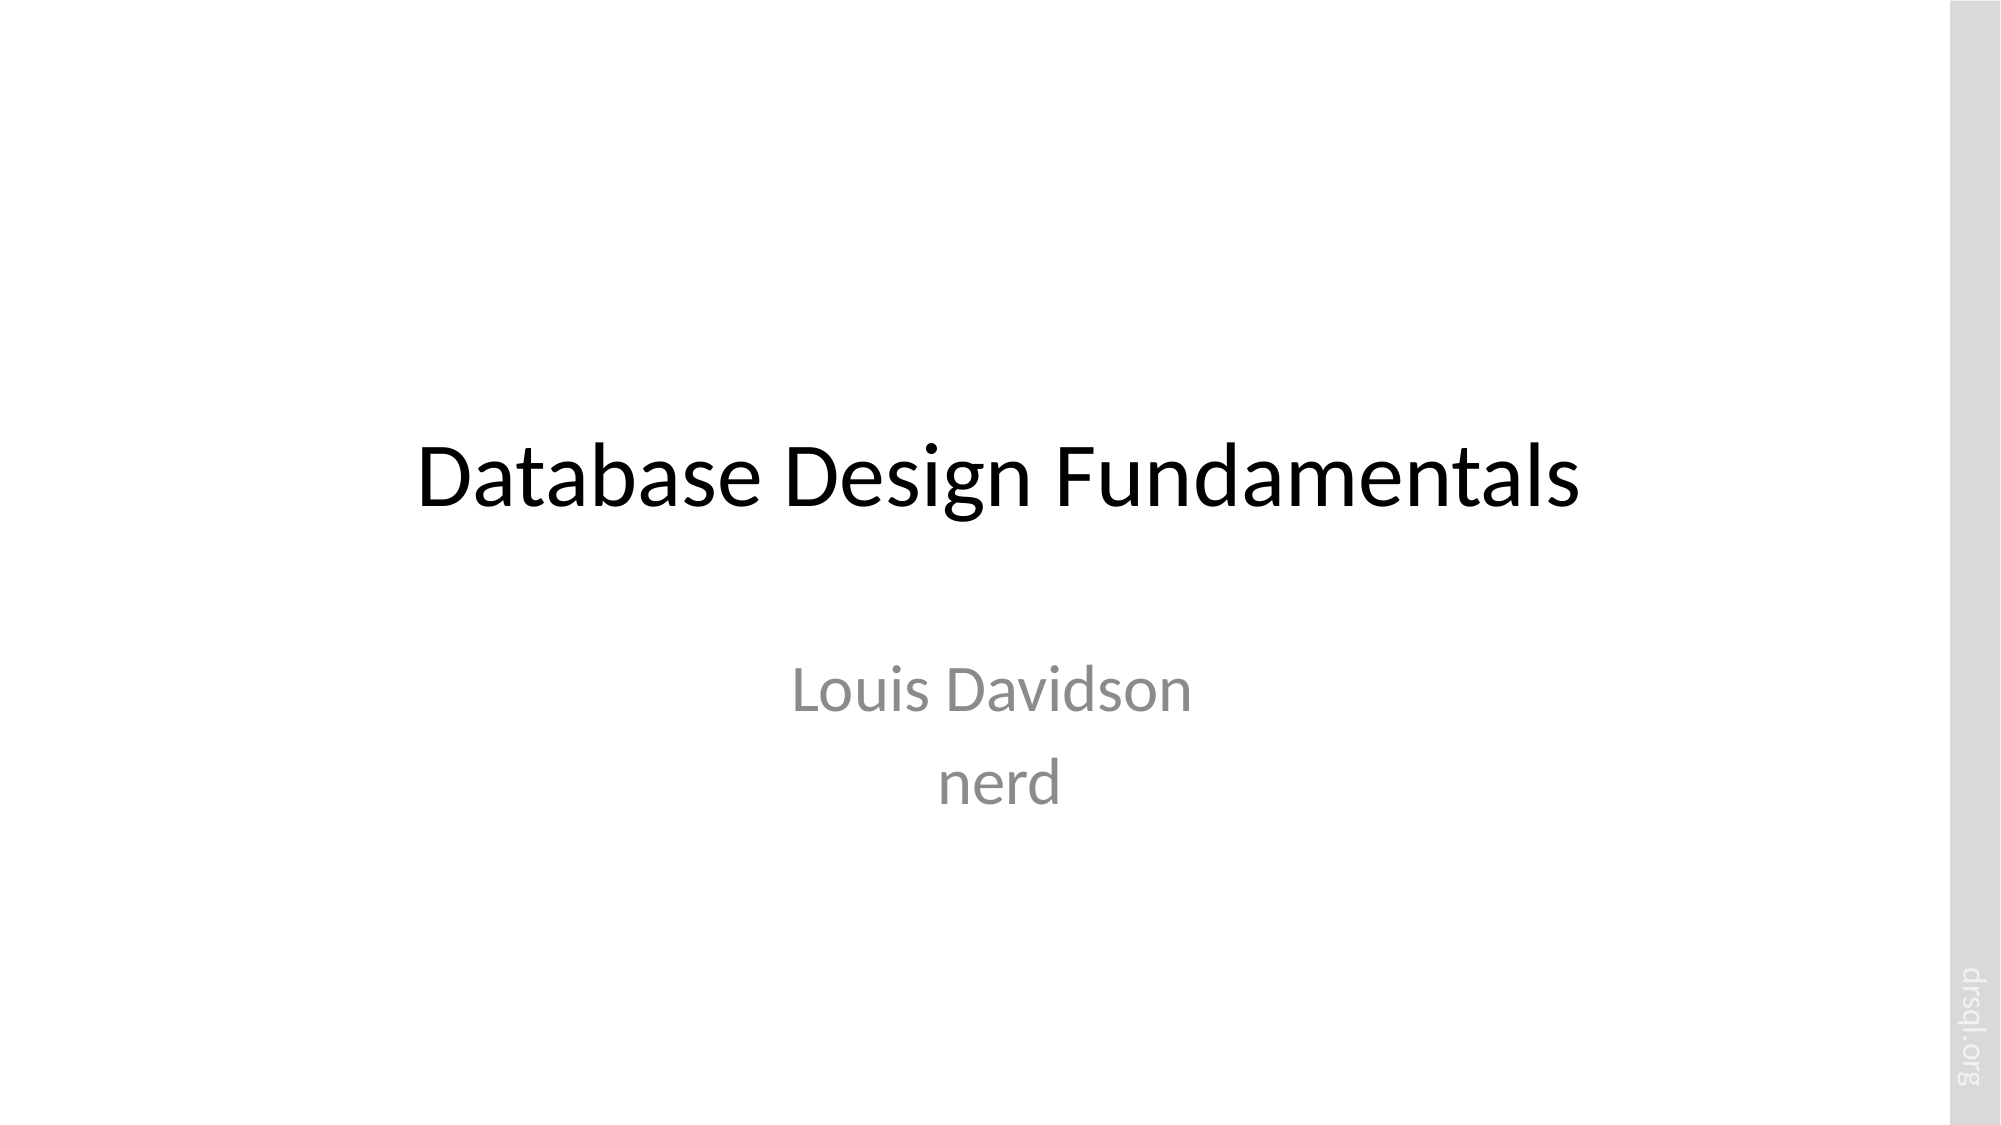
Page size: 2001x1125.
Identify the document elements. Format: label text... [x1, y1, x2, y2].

title Database Design Fundamentals [150, 349, 1850, 591]
subtitle Louis Davidson nerd [300, 637, 1700, 925]
text_box [1050, 624, 1225, 700]
